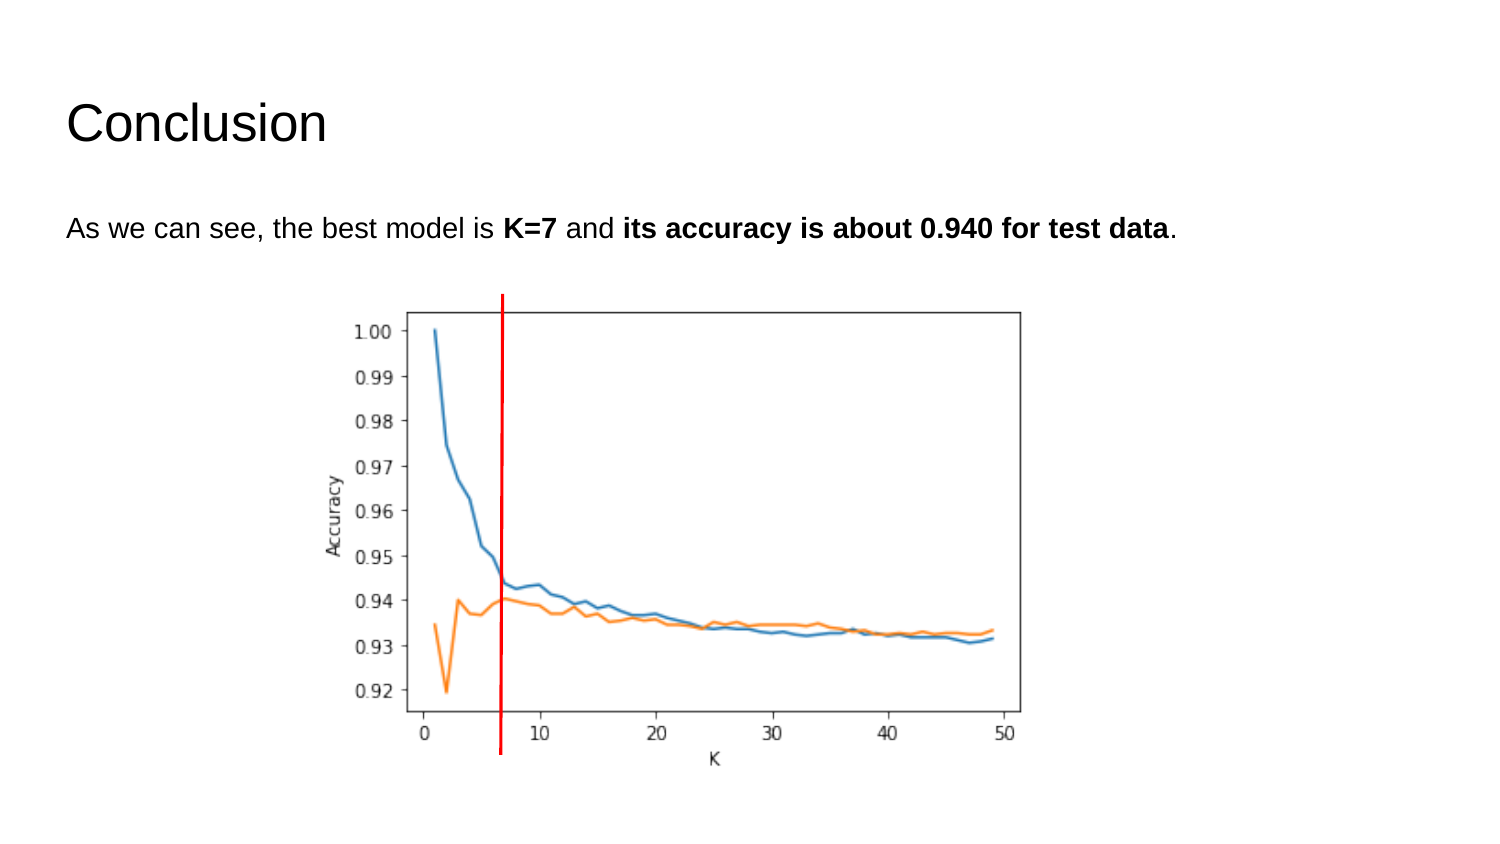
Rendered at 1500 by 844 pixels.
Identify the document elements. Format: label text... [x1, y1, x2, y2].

title Conclusion [51, 72, 1449, 167]
picture [315, 300, 1033, 781]
list As we can see, the best model is K=7 and its accuracy is about 0.940 for test data. [51, 189, 1449, 750]
